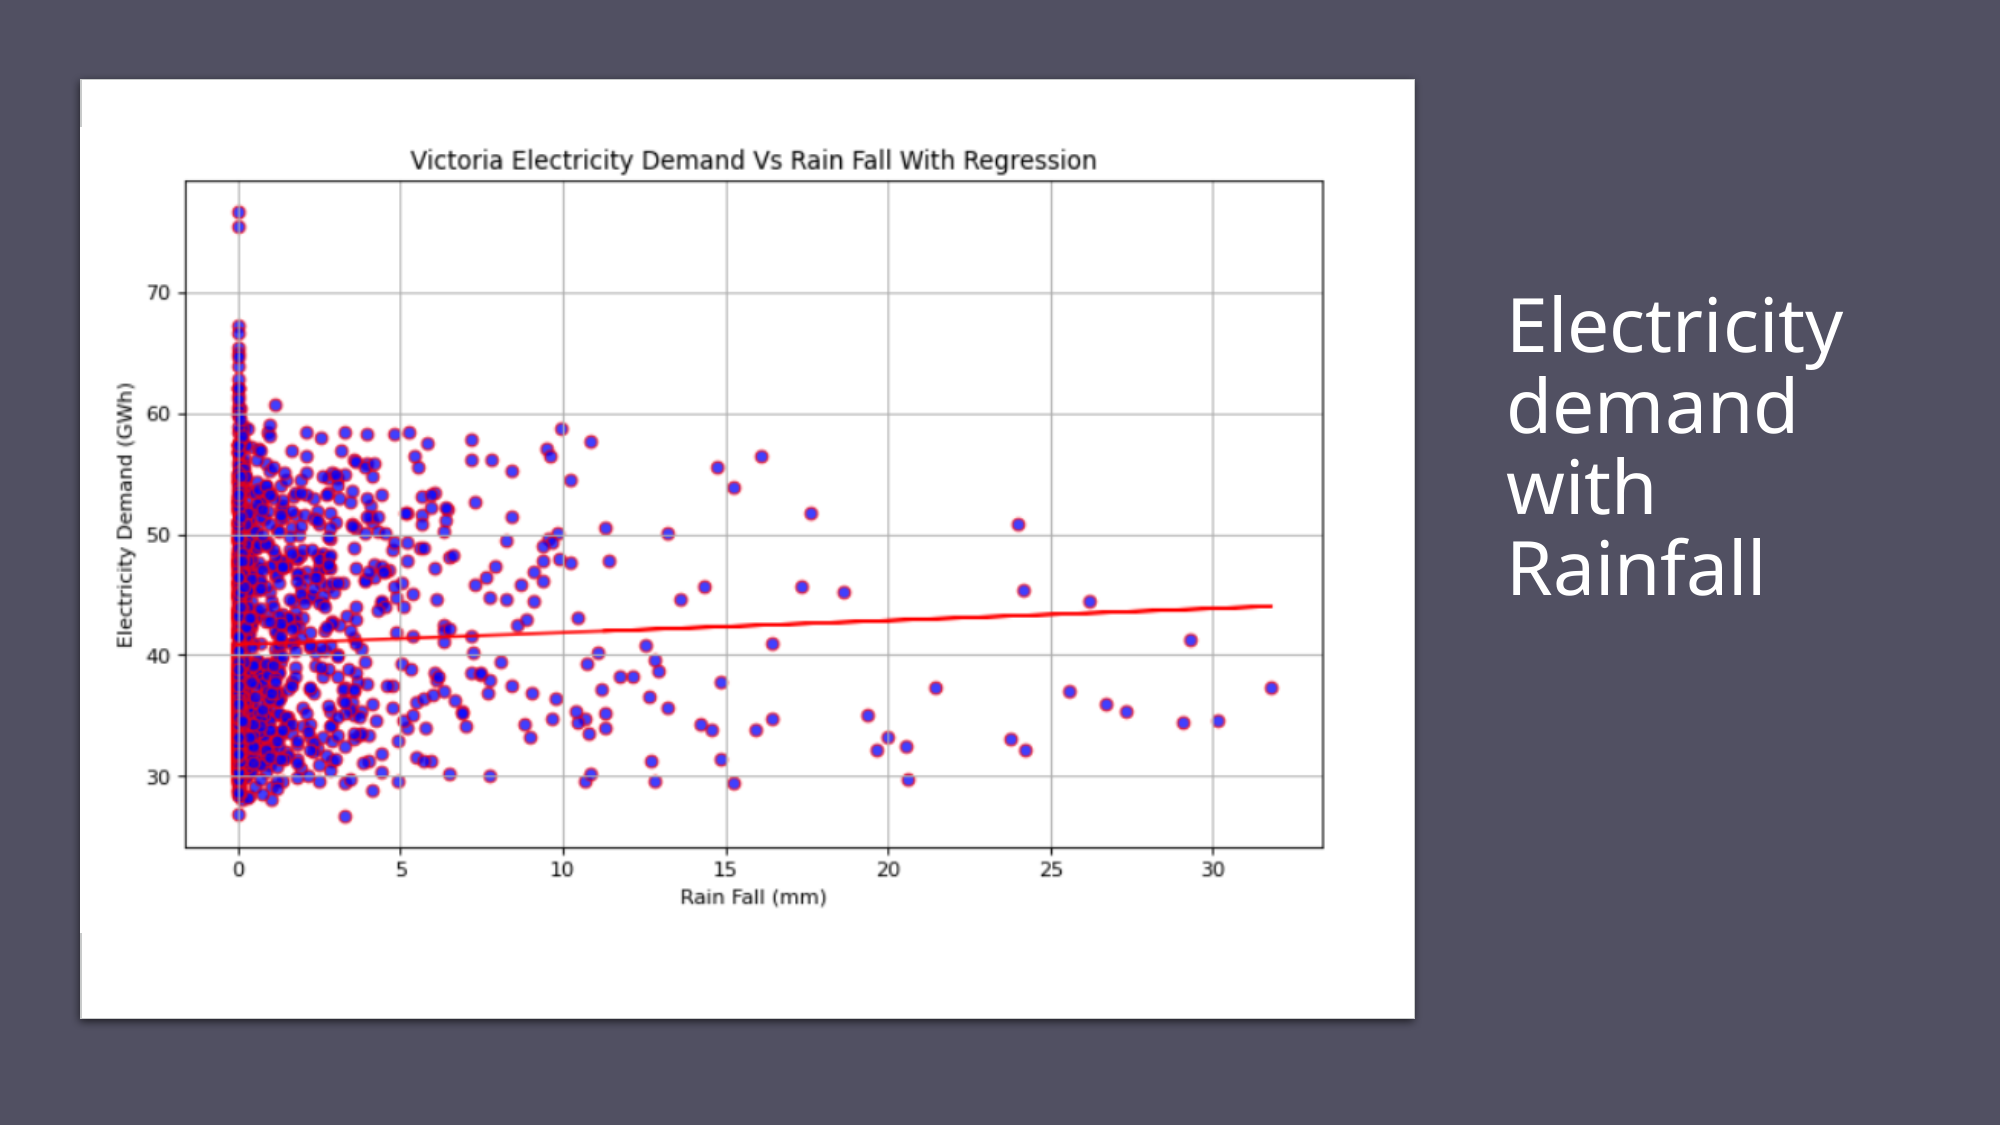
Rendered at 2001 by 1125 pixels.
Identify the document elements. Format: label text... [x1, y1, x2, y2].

picture [80, 127, 1412, 933]
text_box [80, 78, 1415, 1019]
text_box [0, 0, 2000, 1125]
title Electricity demand with Rainfall [1491, 101, 1921, 888]
